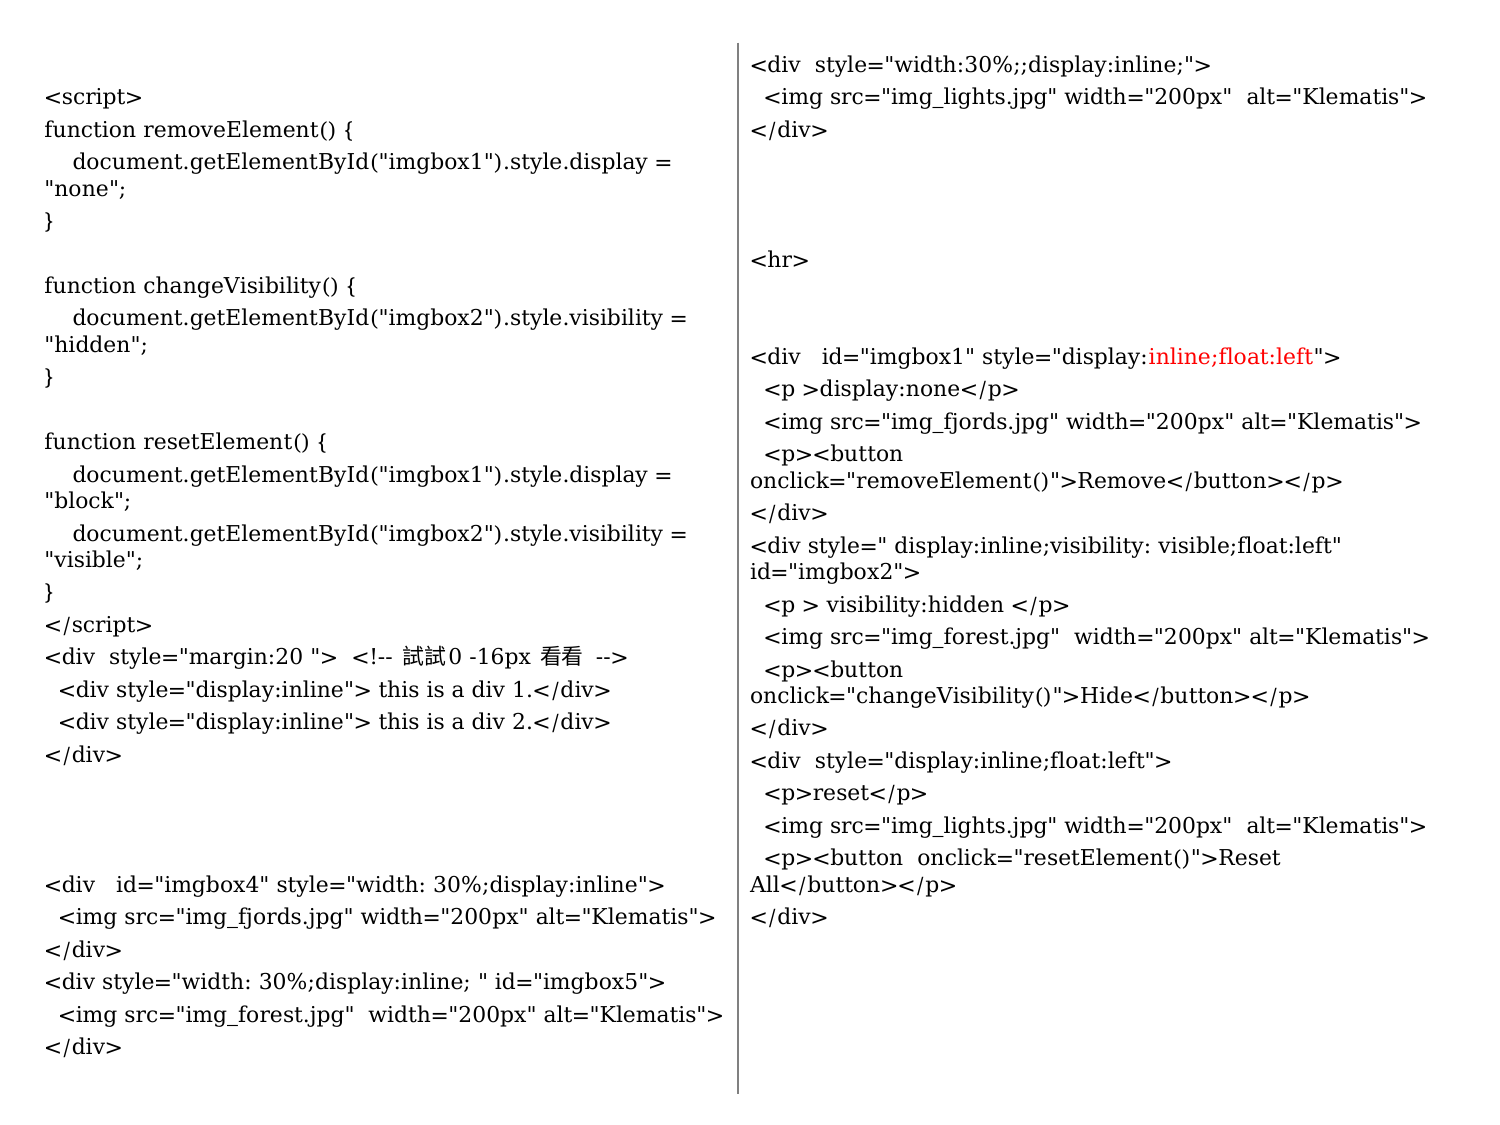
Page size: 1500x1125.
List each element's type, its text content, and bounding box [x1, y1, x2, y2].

list <script> function removeElement() { document.getElementById("imgbox1").style.display = "none"; } function changeVisibility() { document.getElementById("imgbox2").style.visibility = "hidden"; } function resetElement() { document.getElementById("imgbox1").style.display = "block"; document.getElementById("imgbox2").style.visibility = "visible"; } </script> <div style="margin:20 "> <!-- 試試0 -16px 看看 --> <div style="display:inline"> this is a div 1.</div> <div style="display:inline"> this is a div 2.</div> </div> <div id="imgbox4" style="width: 30%;display:inline"> <img src="img_fjords.jpg" width="200px" alt="Klematis"> </div> <div style="width: 30%;display:inline; " id="imgbox5"> <img src="img_forest.jpg" width="200px" alt="Klematis"> </div> <div style="width:30%;;display:inline;"> <img src="img_lights.jpg" width="200px" alt="Klematis"> </div> <hr> <div id="imgbox1" style="display:inline;float:left"> <p >display:none</p> <img src="img_fjords.jpg" width="200px" alt="Klematis"> <p><button onclick="removeElement()">Remove</button></p> </div> <div style=" display:inline;visibility: visible;float:left" id="imgbox2"> <p > visibility:hidden </p> <img src="img_forest.jpg" width="200px" alt="Klematis"> <p><button onclick="changeVisibility()">Hide</button></p> </div> <div style="display:inline;float:left"> <p>reset</p> <img src="img_lights.jpg" width="200px" alt="Klematis"> <p><button onclick="resetElement()">Reset All</button></p> </div> [29, 42, 1447, 1094]
